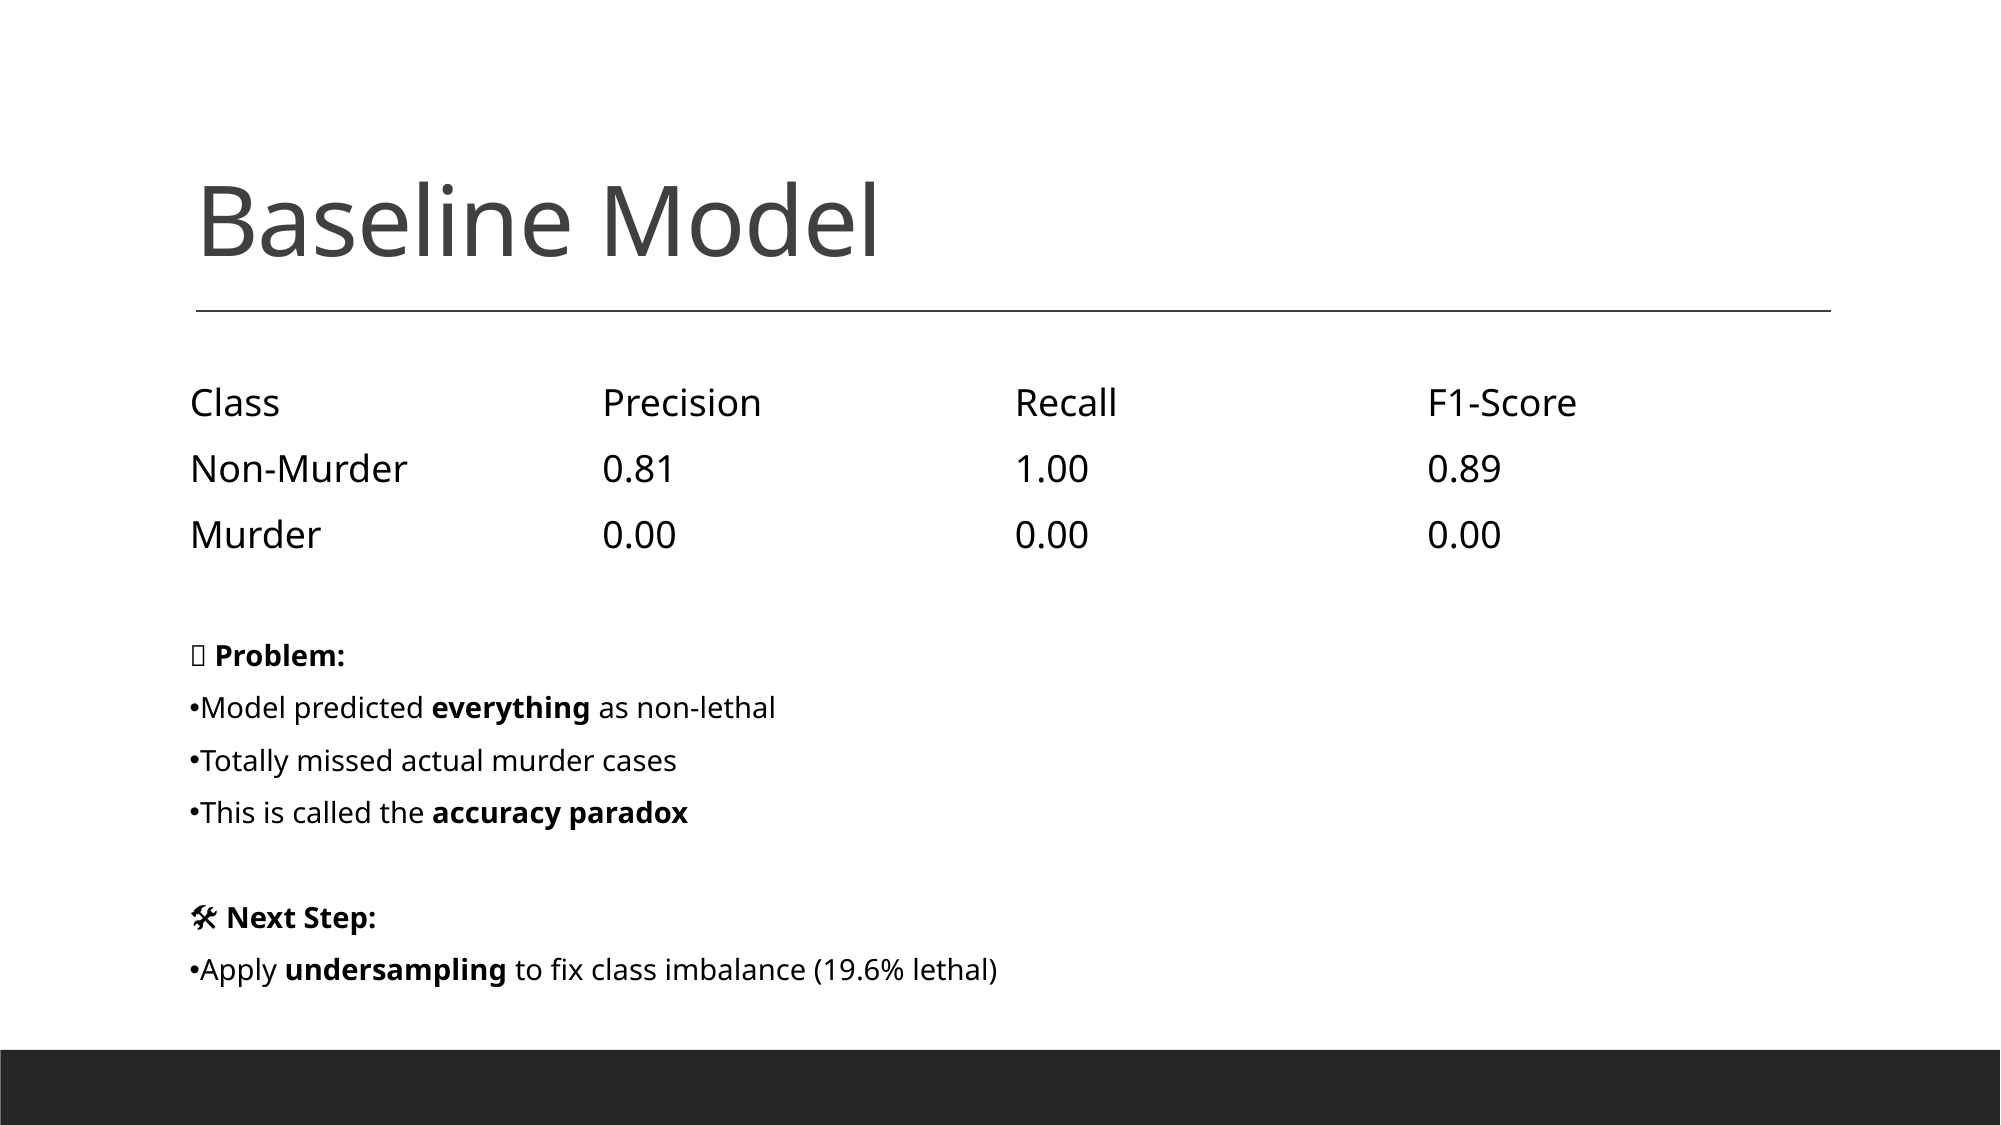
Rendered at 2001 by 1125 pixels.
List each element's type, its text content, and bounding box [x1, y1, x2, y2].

table_cell 1.00 [1000, 435, 1412, 501]
table_cell Non-Murder [175, 435, 587, 501]
table_header Precision [587, 369, 1000, 435]
table_header Class [175, 369, 587, 435]
table_header F1-Score [1412, 369, 1825, 435]
title Baseline Model [180, 47, 1830, 285]
text_box 🚨 Problem: Model predicted everything as non-lethal Totally missed actual murder cases This is called the accuracy paradox 🛠 Next Step: Apply undersampling to fix class imbalance (19.6% lethal) [174, 612, 1430, 994]
table_cell 0.89 [1412, 435, 1825, 501]
table_cell 0.00 [587, 501, 1000, 567]
table_header Recall [1000, 369, 1412, 435]
table_cell 0.00 [1412, 501, 1825, 567]
table_cell 0.00 [1000, 501, 1412, 567]
table_cell 0.81 [587, 435, 1000, 501]
table_cell Murder [175, 501, 587, 567]
